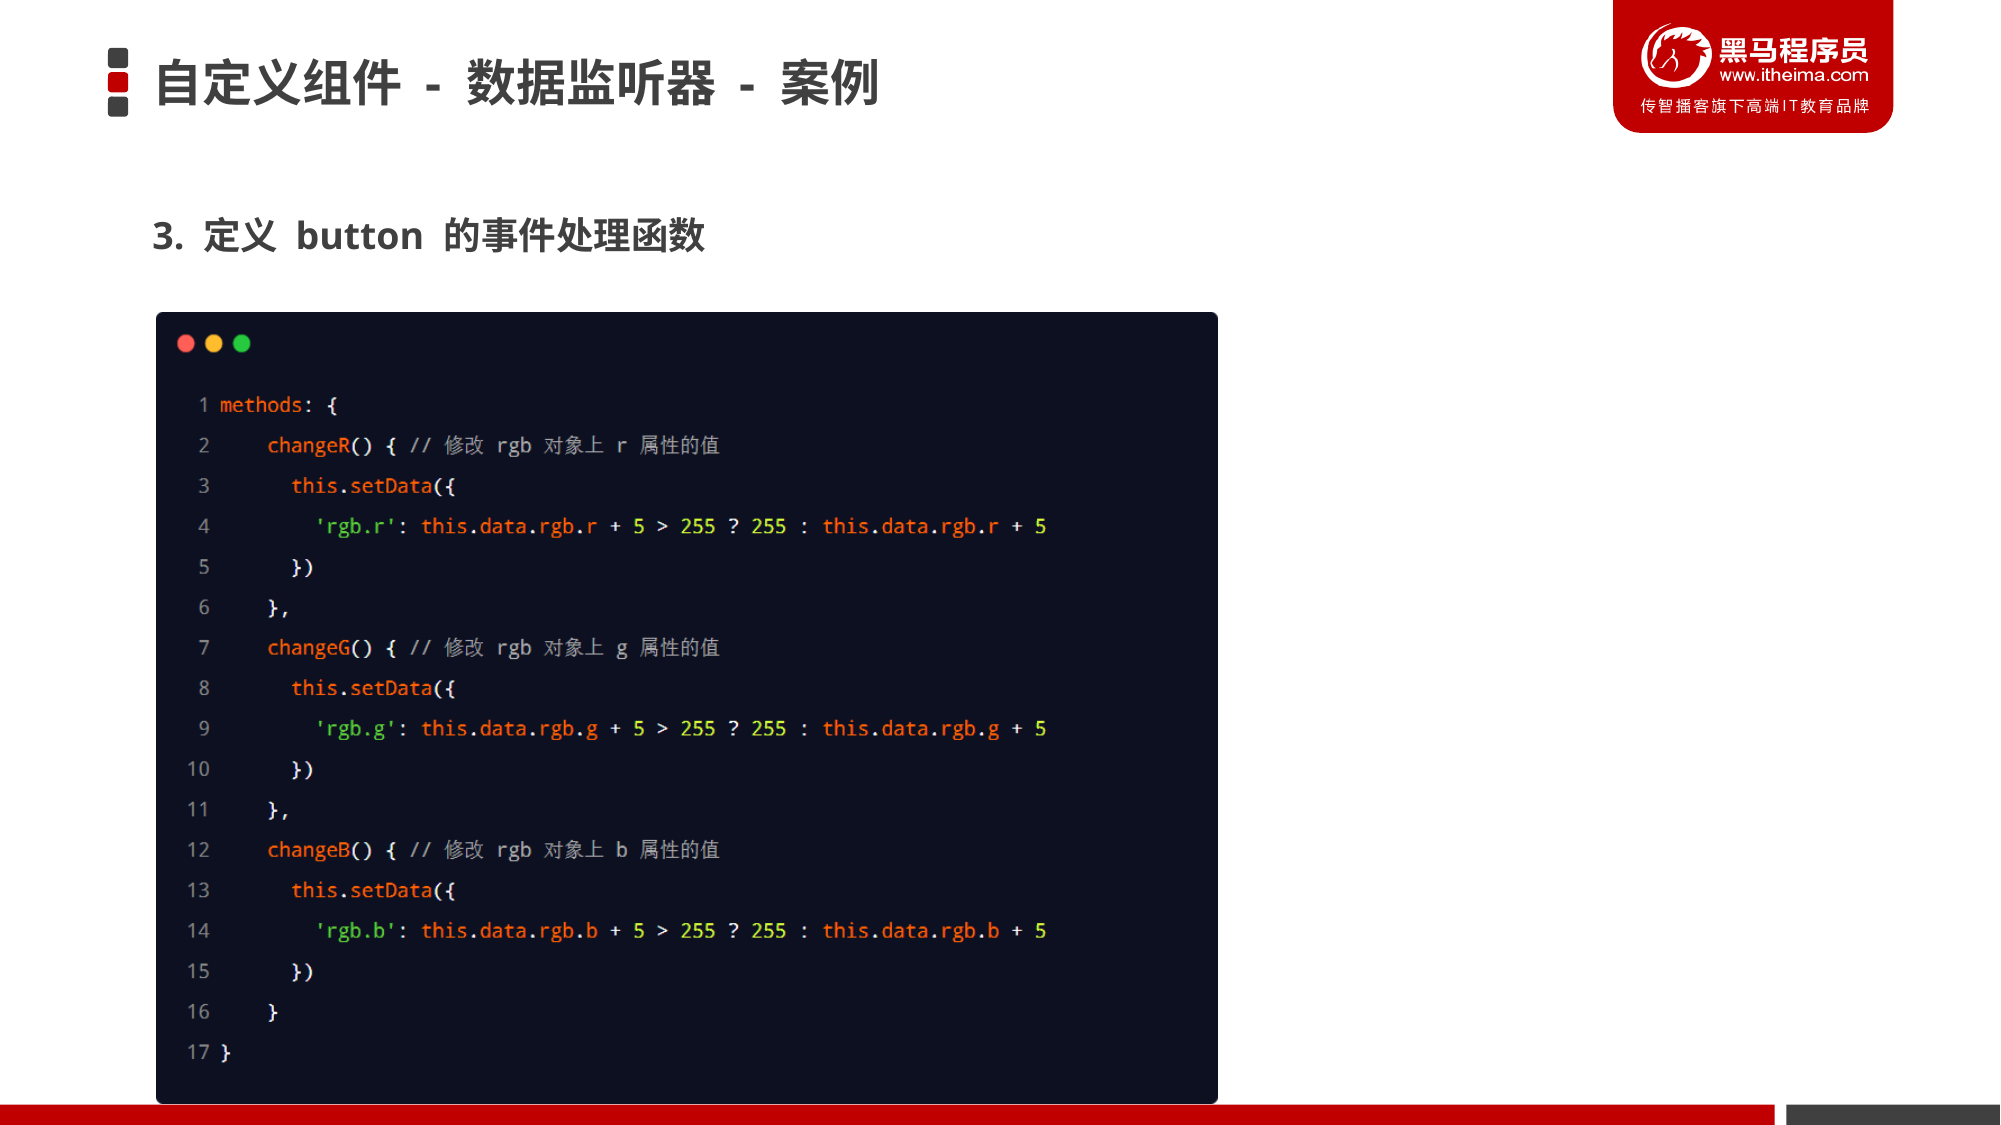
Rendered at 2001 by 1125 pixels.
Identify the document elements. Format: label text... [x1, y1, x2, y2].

picture [1616, 11, 1894, 125]
title 自定义组件 - 数据监听器 - 案例 [137, 38, 1577, 124]
picture [156, 311, 1218, 1104]
list 3. 定义 button 的事件处理函数 [137, 192, 1753, 277]
